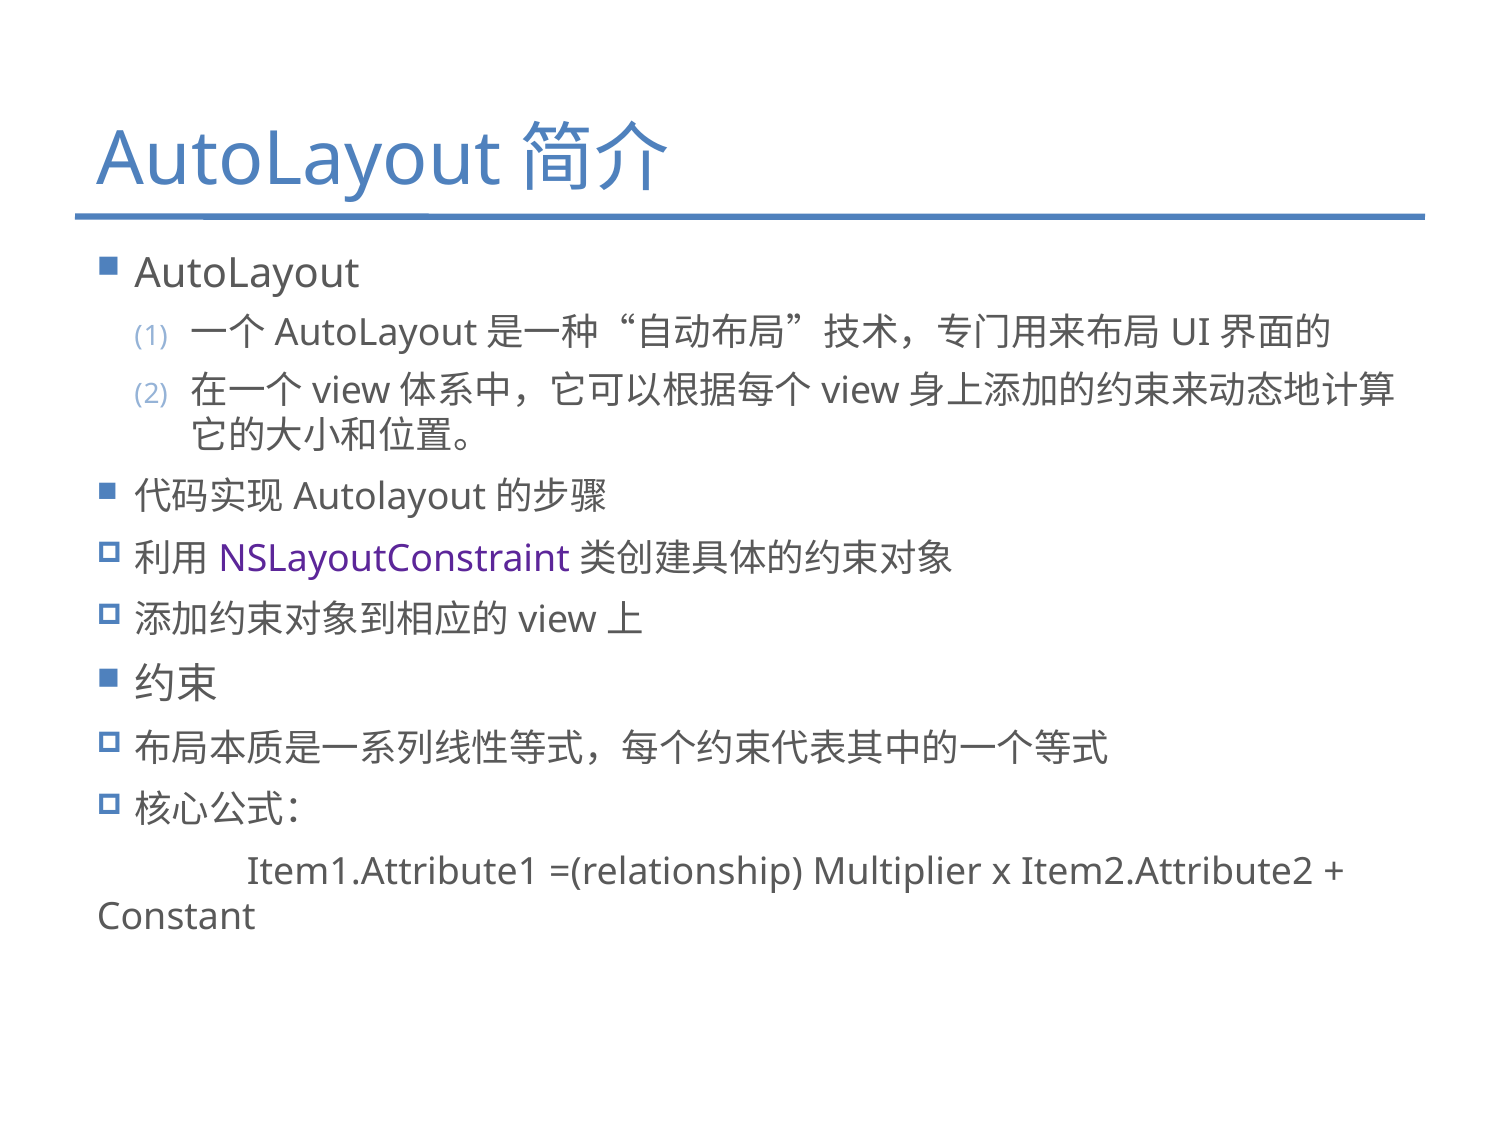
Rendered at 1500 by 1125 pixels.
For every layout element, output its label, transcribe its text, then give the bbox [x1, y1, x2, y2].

title AutoLayout简介 [81, 102, 1416, 237]
list AutoLayout 一个AutoLayout是一种“自动布局”技术，专门用来布局UI界面的 在一个view体系中，它可以根据每个view身上添加的约束来动态地计算它的大小和位置。 代码实现Autolayout的步骤 利用NSLayoutConstraint类创建具体的约束对象 添加约束对象到相应的view上 约束 布局本质是一系列线性等式，每个约束代表其中的一个等式 核心公式： Item1.Attribute1 =(relationship) Multiplier x Item2.Attribute2 + Constant [81, 237, 1416, 1005]
